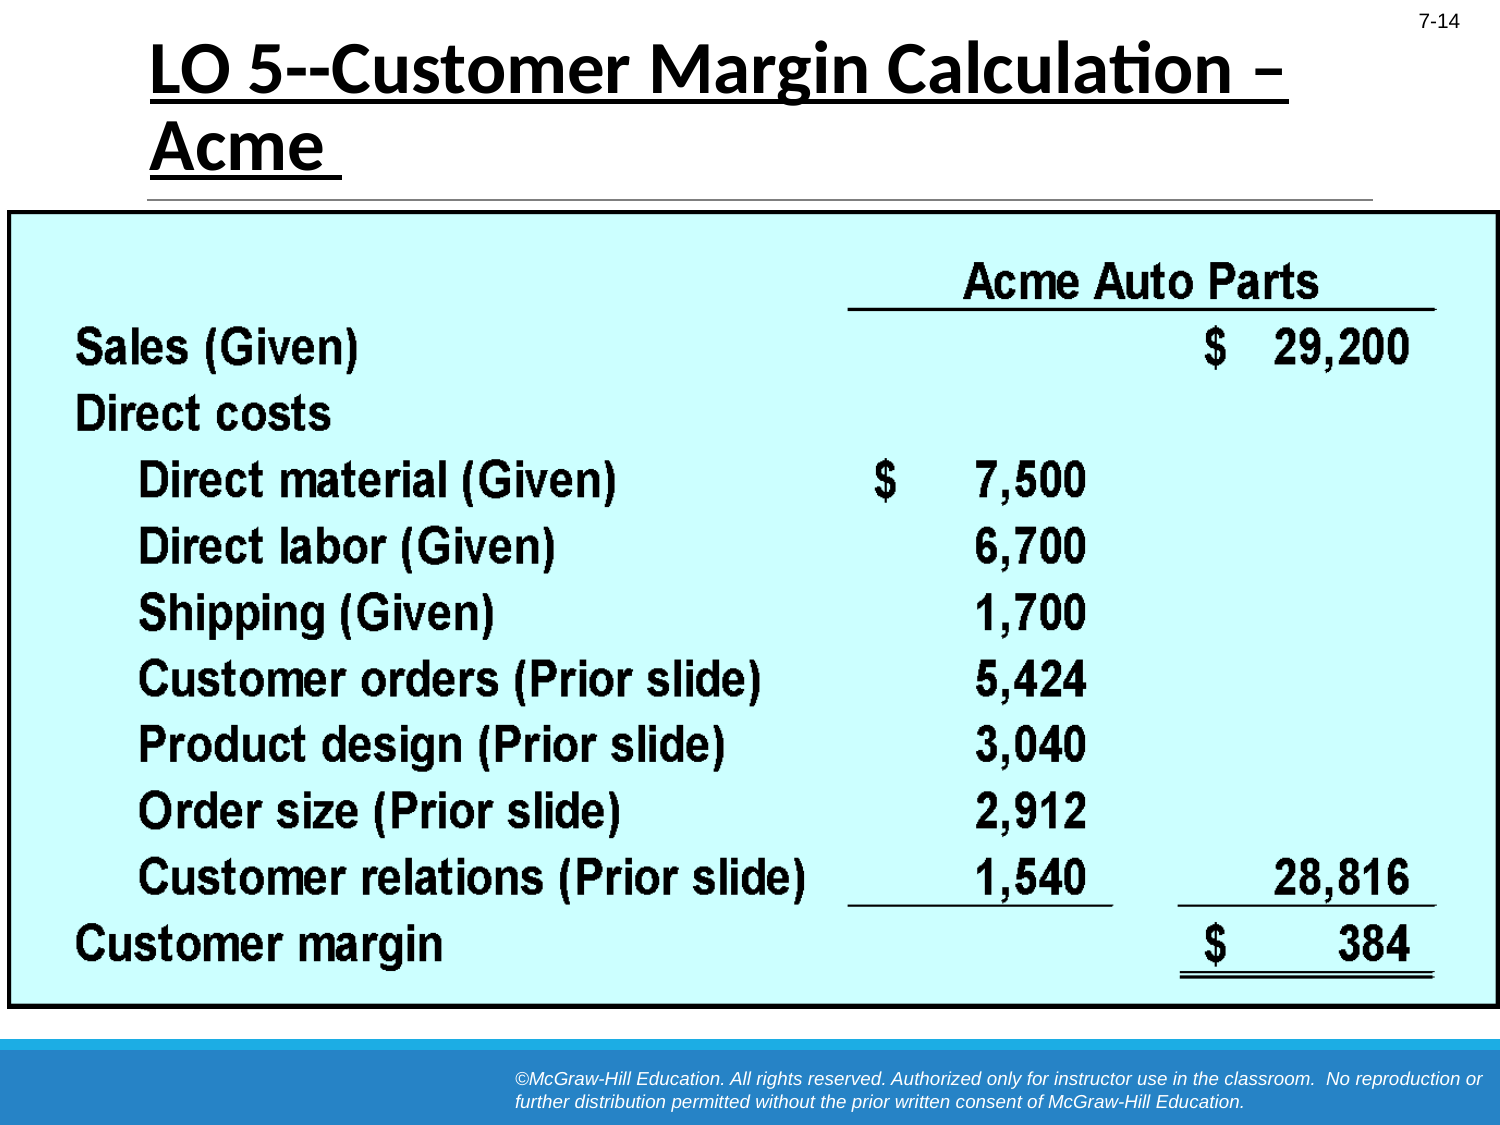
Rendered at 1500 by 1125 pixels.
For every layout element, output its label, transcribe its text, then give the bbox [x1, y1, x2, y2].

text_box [8, 212, 1499, 1008]
title LO 5--Customer Margin Calculation –Acme [134, 24, 1373, 194]
text_box [0, 199, 1500, 355]
